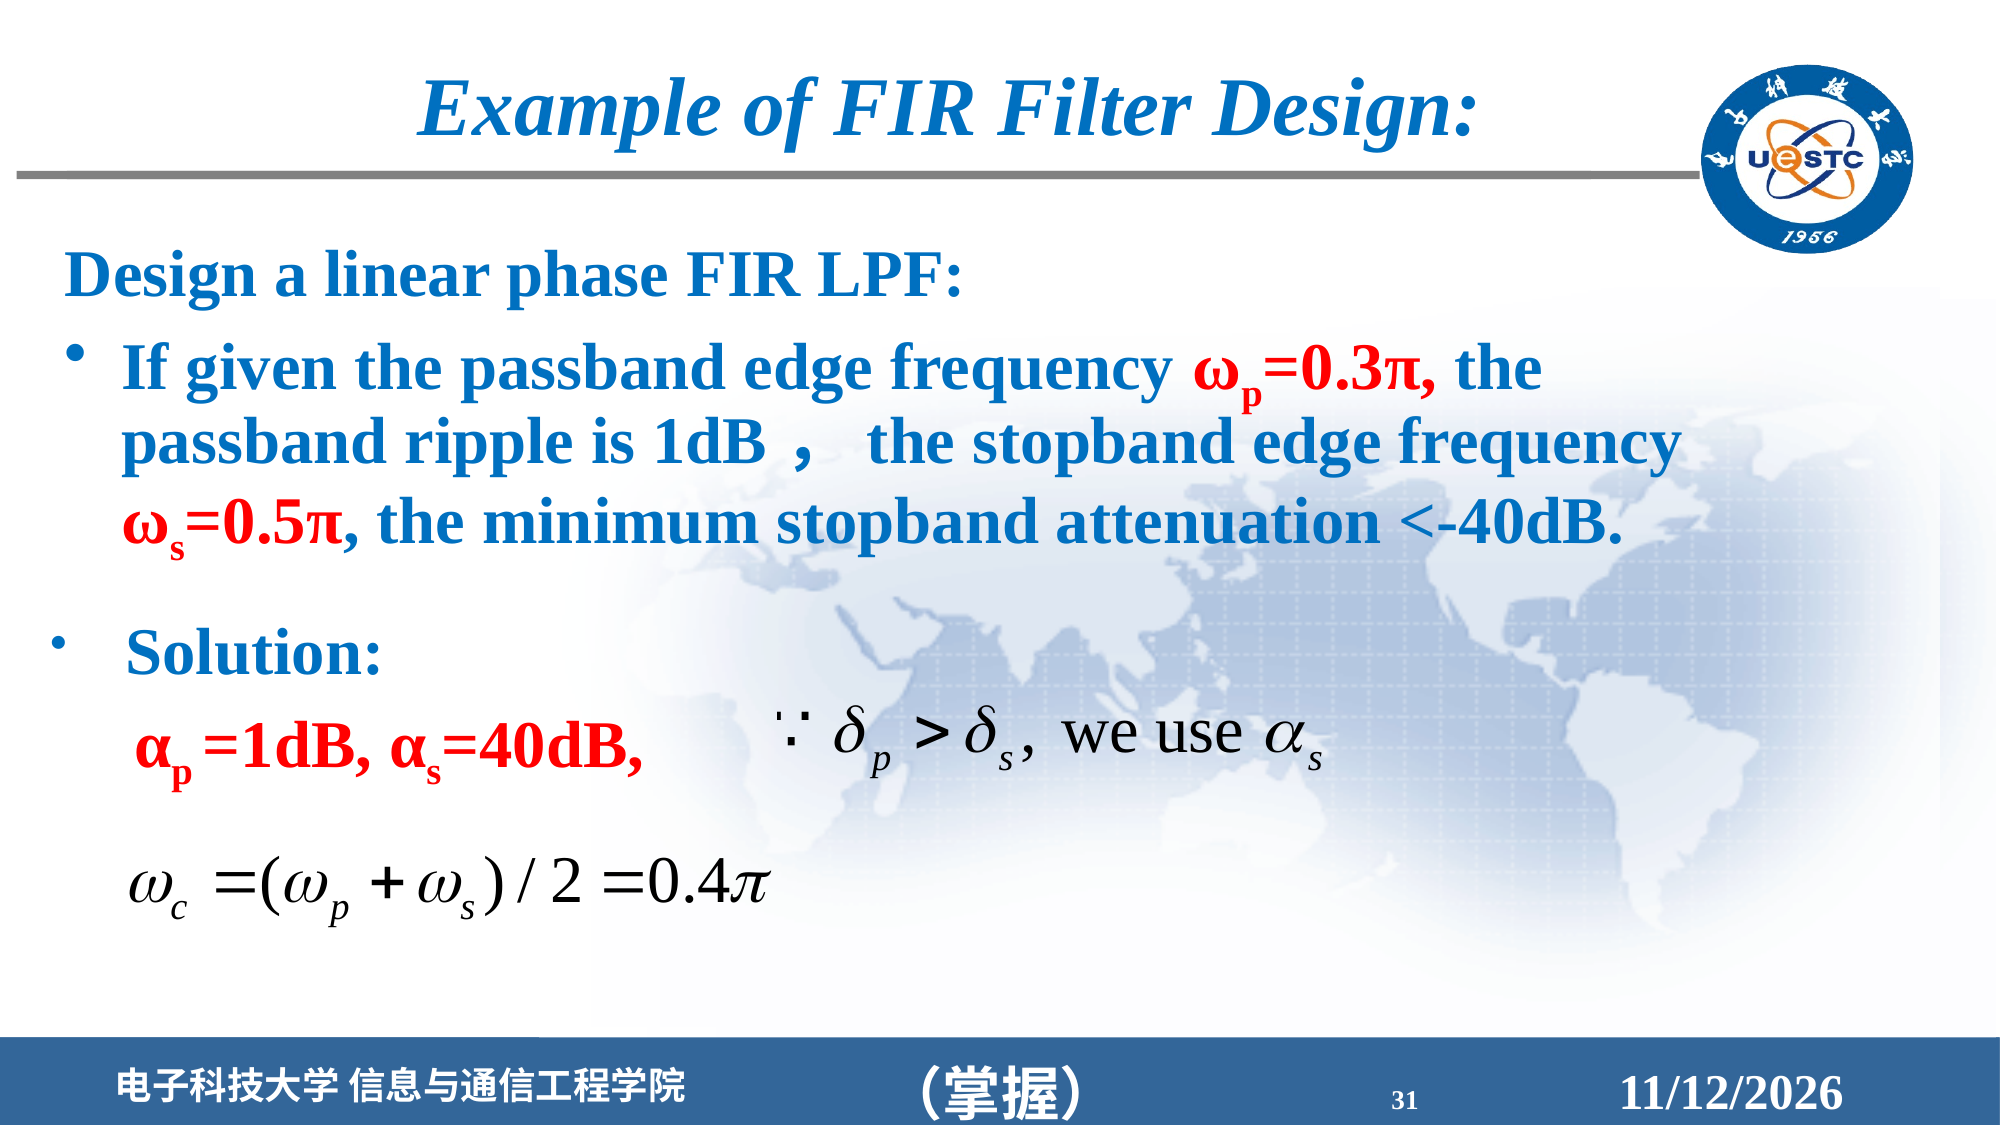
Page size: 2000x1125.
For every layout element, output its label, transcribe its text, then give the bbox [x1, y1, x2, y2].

picture [1678, 56, 1968, 263]
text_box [125, 845, 779, 934]
text_box Solution: αp =1dB, αs=40dB, [35, 609, 1627, 784]
picture [483, 287, 1996, 1037]
text_box Example of FIR Filter Design: [49, 37, 1850, 168]
text_box （掌握） [870, 1049, 1378, 1125]
list Design a linear phase FIR LPF: If given the passband edge frequency ωp=0.3π, the passband ripple is 1dB，the stopband edge frequency ωs=0.5π, the minimum stopband attenuation <-40dB. [49, 231, 1800, 707]
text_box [777, 696, 1328, 785]
